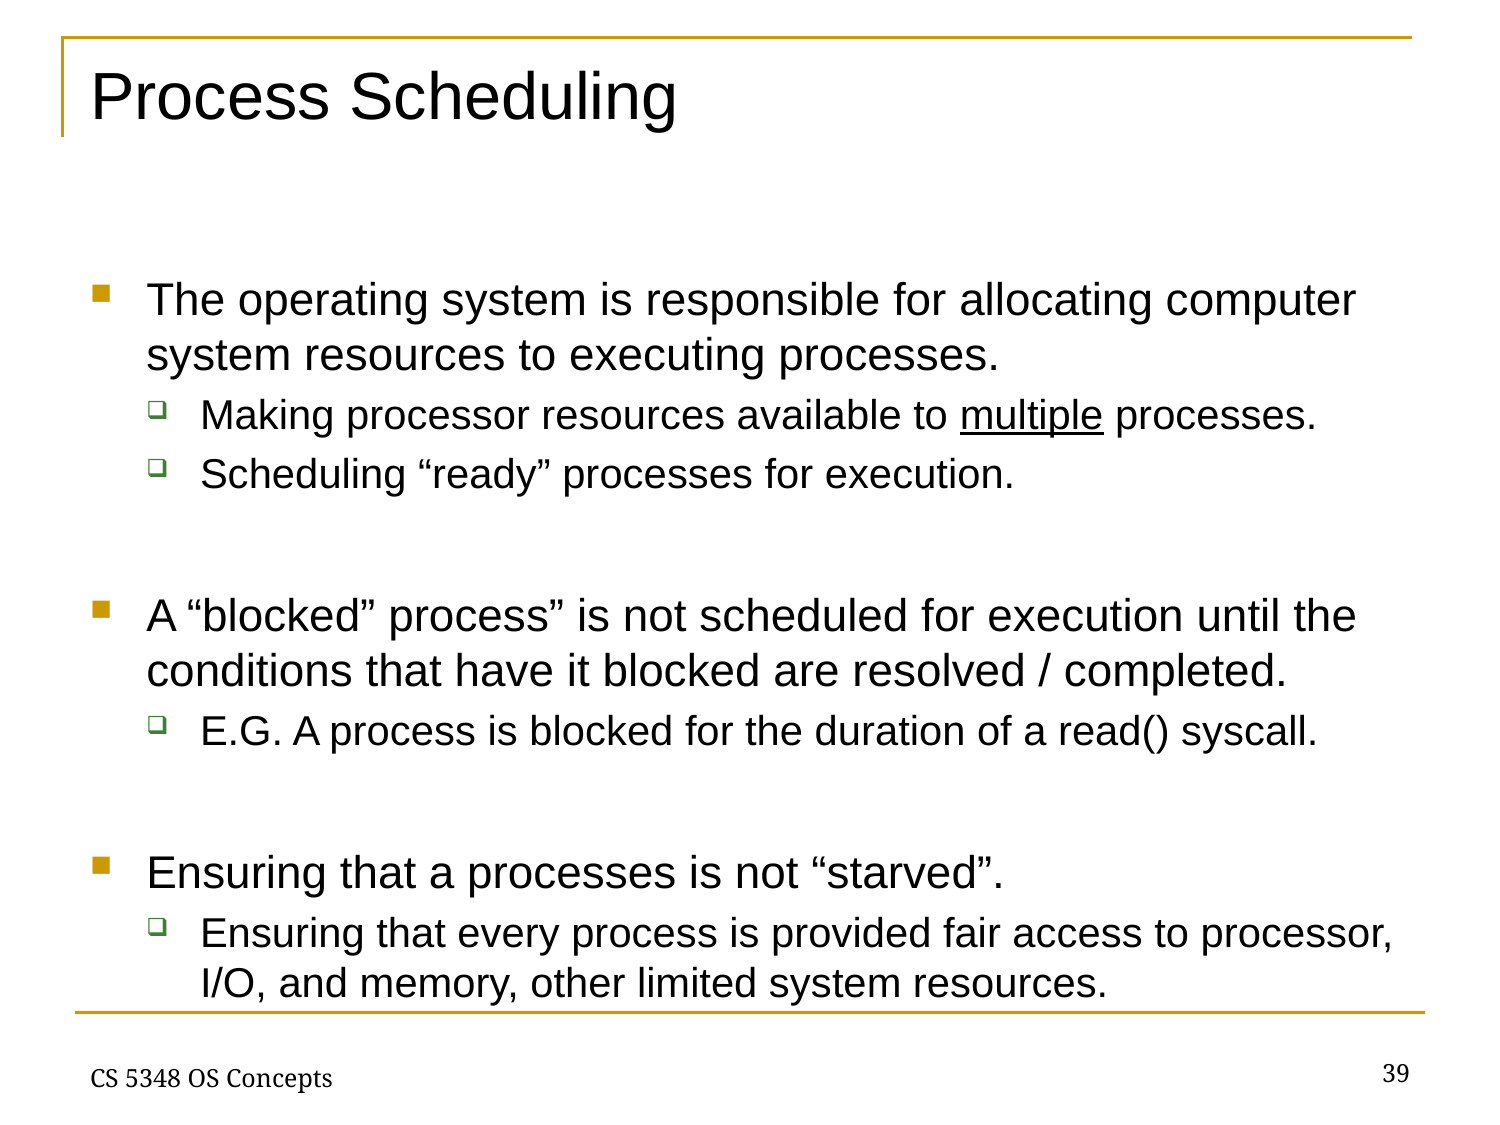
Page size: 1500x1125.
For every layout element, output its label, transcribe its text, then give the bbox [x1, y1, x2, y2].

list The operating system is responsible for allocating computer system resources to executing processes. Making processor resources available to multiple processes. Scheduling “ready” processes for execution. A “blocked” process” is not scheduled for execution until the conditions that have it blocked are resolved / completed. E.G. A process is blocked for the duration of a read() syscall. Ensuring that a processes is not “starved”. Ensuring that every process is provided fair access to processor, I/O, and memory, other limited system resources. [75, 262, 1475, 1006]
slide_number CS 5348 OS Concepts [75, 1025, 475, 1100]
title Process Scheduling [75, 45, 1425, 233]
slide_number 39 [1074, 1024, 1425, 1100]
